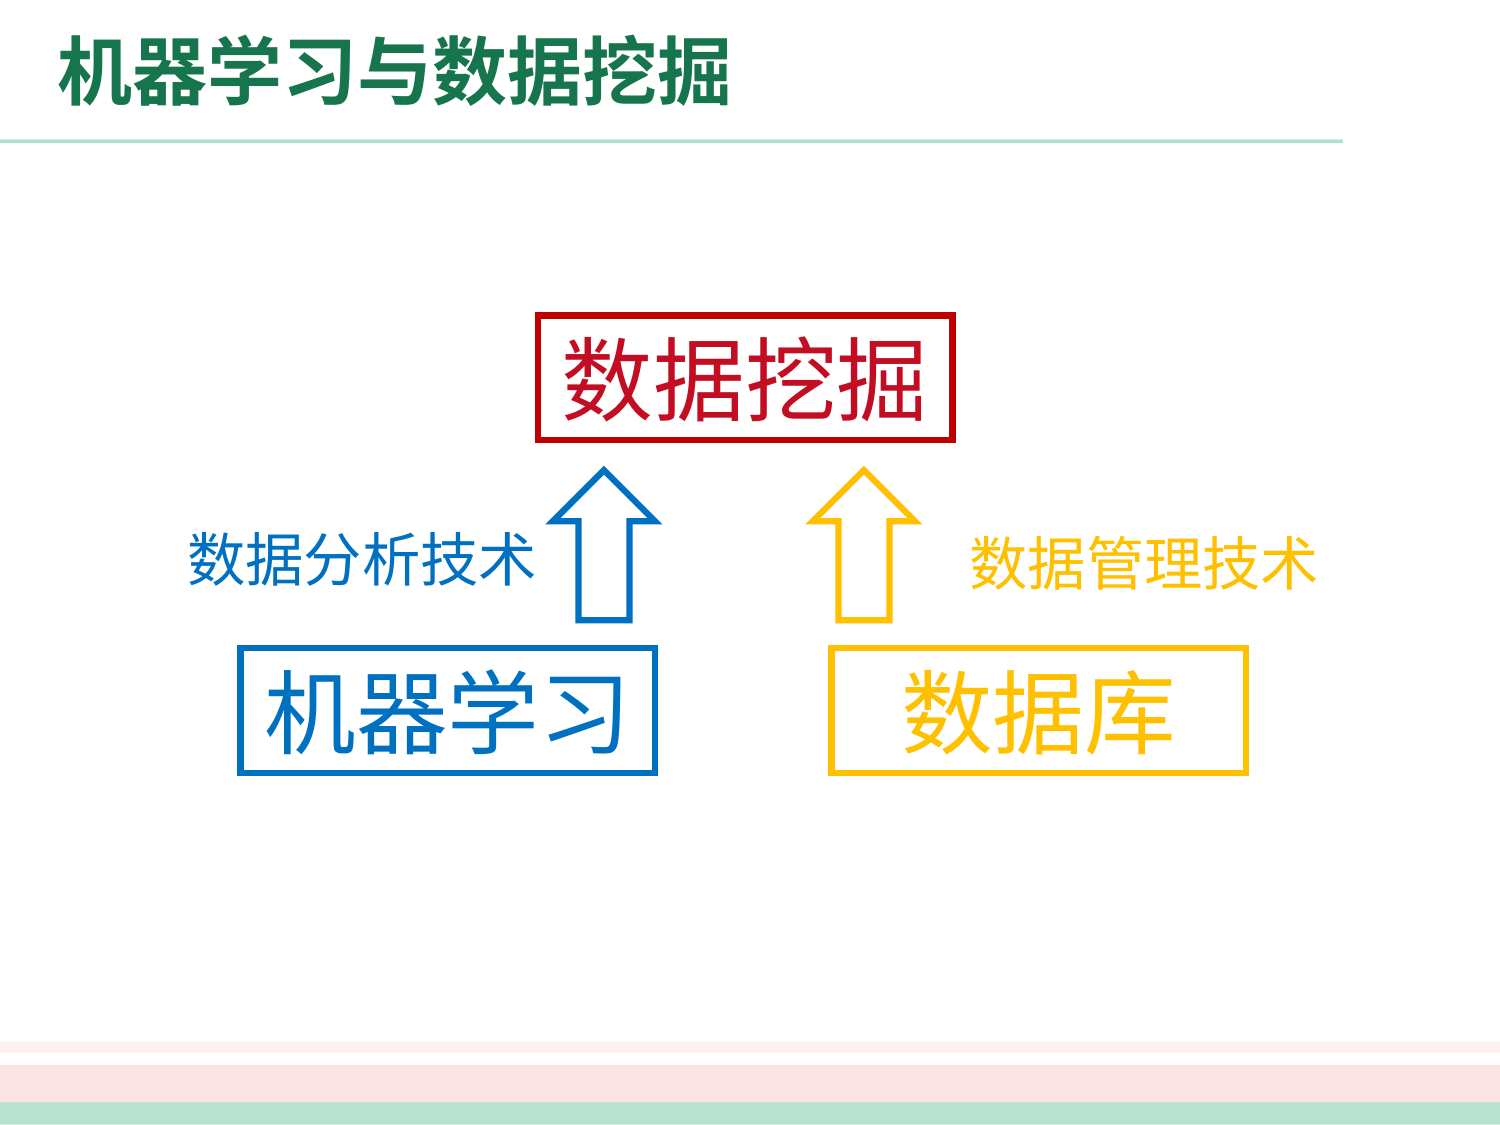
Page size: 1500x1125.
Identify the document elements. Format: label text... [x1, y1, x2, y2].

title 机器学习与数据挖掘 [42, 11, 1337, 140]
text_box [170, 315, 1337, 775]
picture [0, 0, 1500, 1125]
